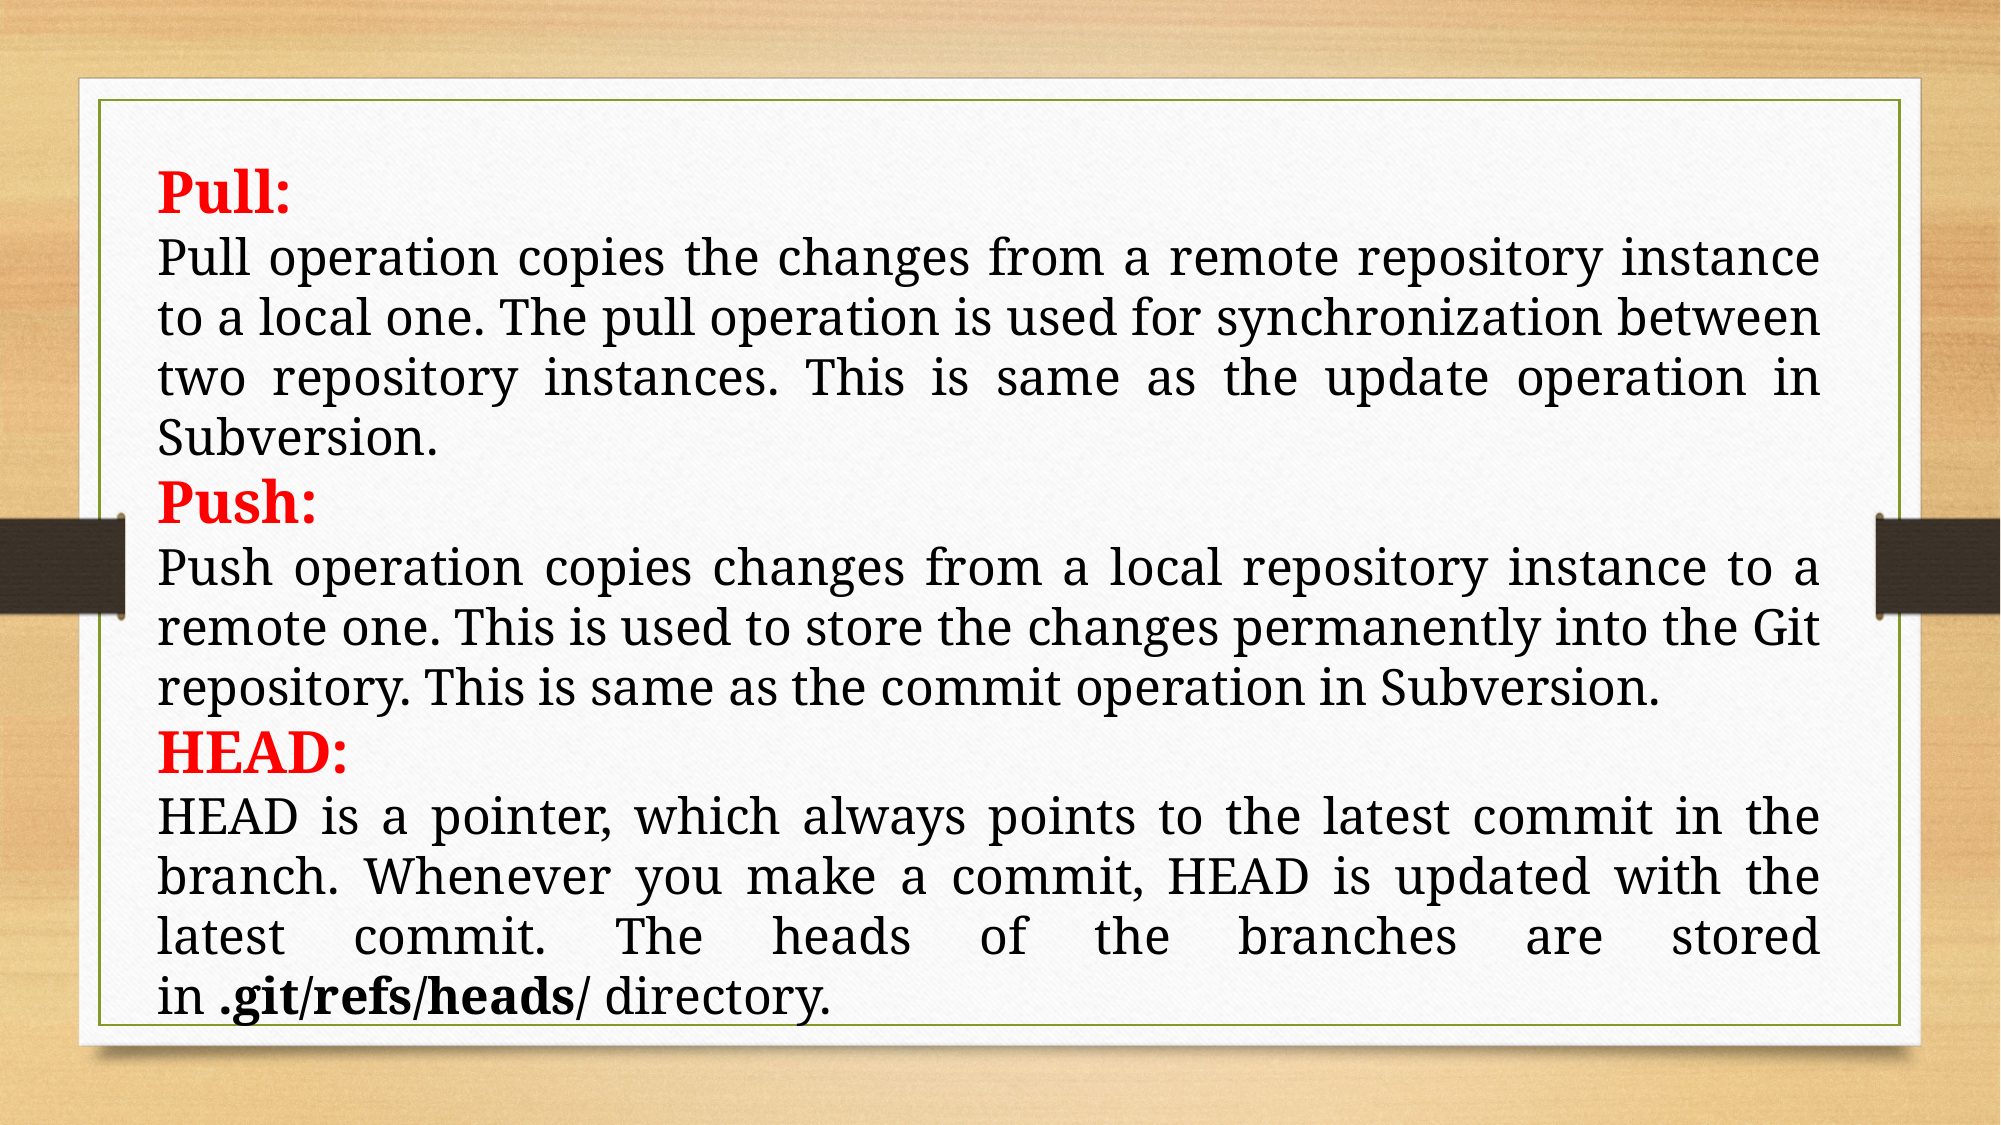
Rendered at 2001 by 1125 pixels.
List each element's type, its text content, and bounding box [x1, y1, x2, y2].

picture [0, 0, 2001, 1125]
text_box Pull: Pull operation copies the changes from a remote repository instance to a local one. The pull operation is used for synchronization between two repository instances. This is same as the update operation in Subversion. Push: Push operation copies changes from a local repository instance to a remote one. This is used to store the changes permanently into the Git repository. This is same as the commit operation in Subversion. HEAD: HEAD is a pointer, which always points to the latest commit in the branch. Whenever you make a commit, HEAD is updated with the latest commit. The heads of the branches are stored in .git/refs/heads/ directory. [143, 147, 1837, 1078]
